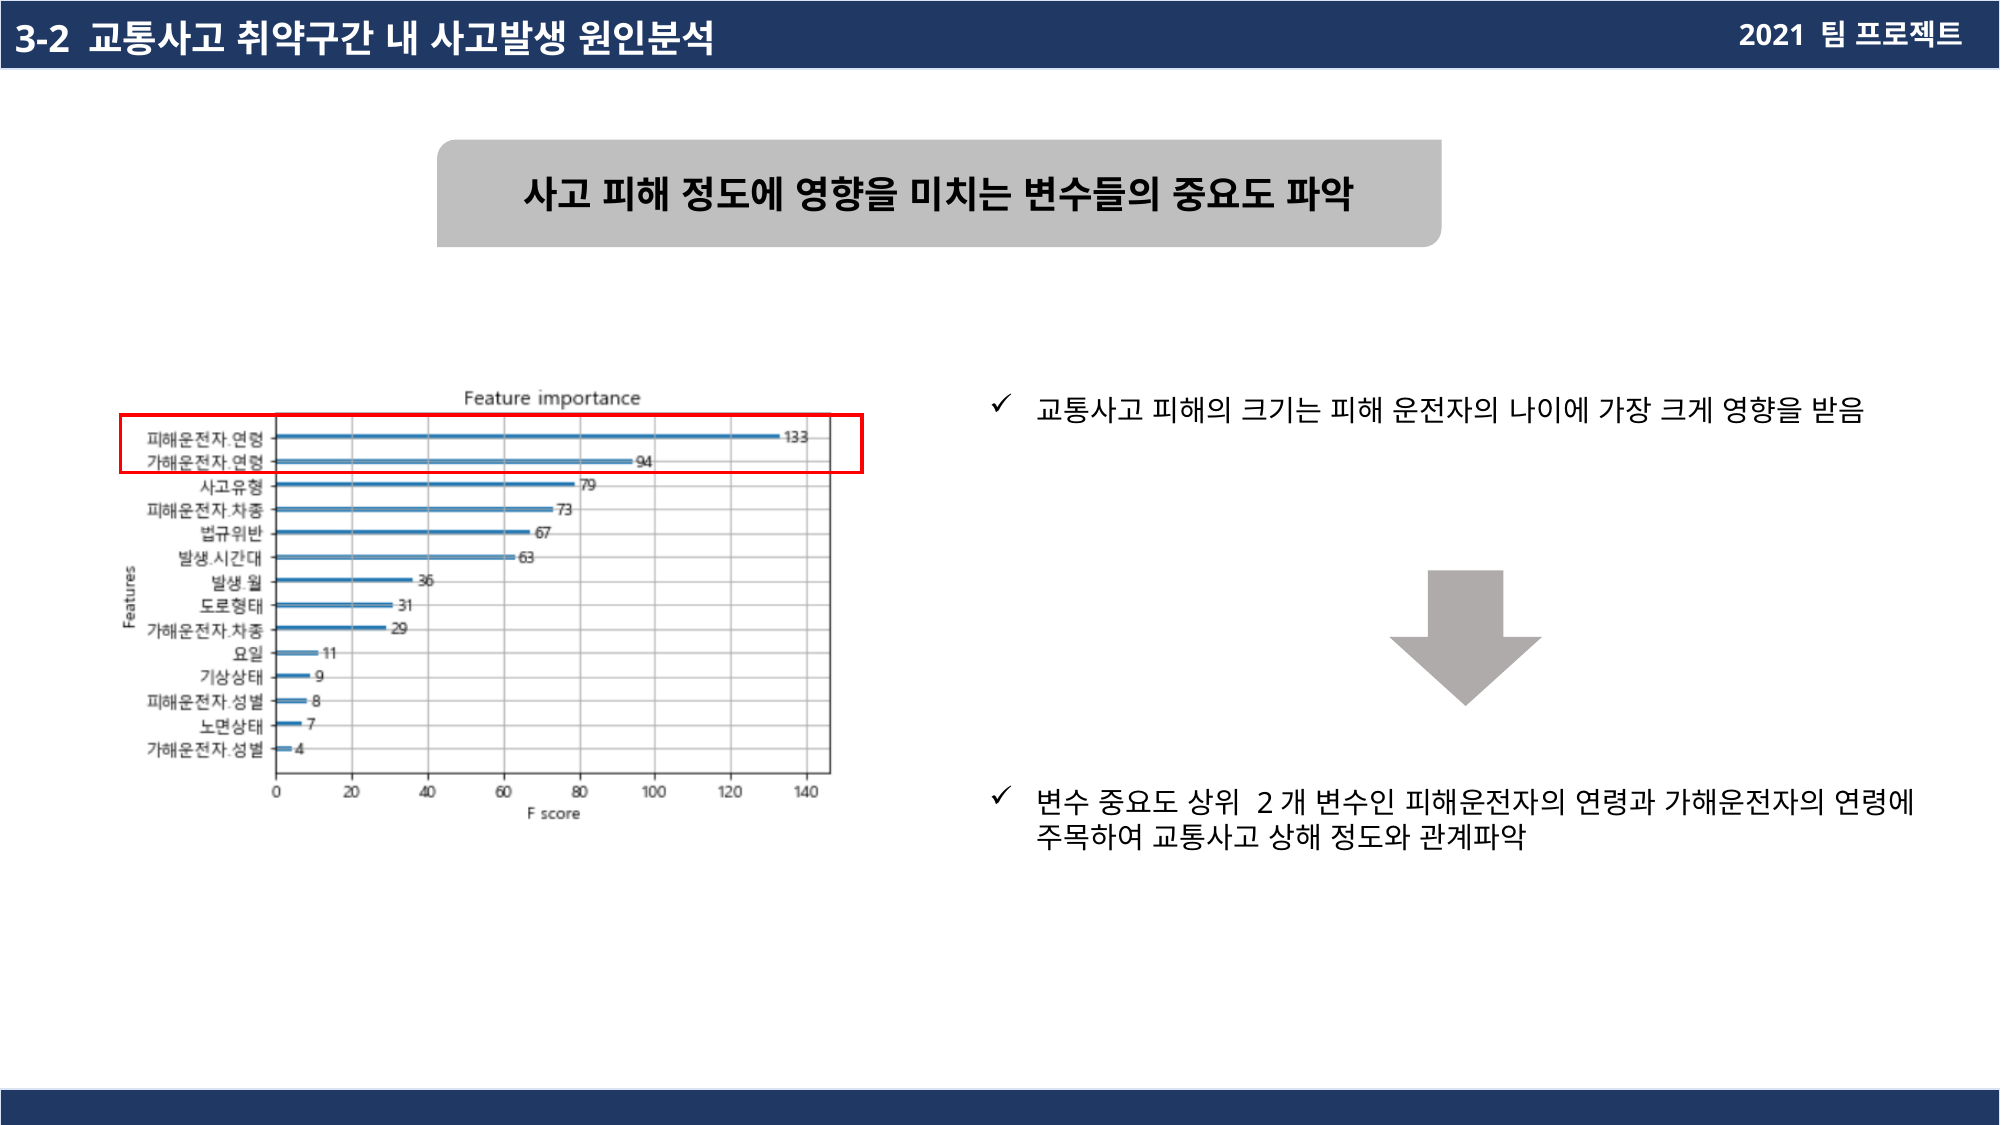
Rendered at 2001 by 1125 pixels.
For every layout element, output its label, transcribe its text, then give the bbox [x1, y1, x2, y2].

text_box 3-2 교통사고 취약구간 내 사고발생 원인분석 [0, 7, 836, 68]
text_box 사고 피해 정도에 영향을 미치는 변수들의 중요도 파악 [437, 139, 1442, 248]
text_box [0, 0, 2000, 70]
text_box 교통사고 피해의 크기는 피해 운전자의 나이에 가장 크게 영향을 받음 [974, 384, 1907, 435]
picture [105, 365, 960, 842]
text_box [1389, 570, 1542, 707]
text_box 변수 중요도 상위 2개 변수인 피해운전자의 연령과 가해운전자의 연령에 주목하여 교통사고 상해 정도와 관계파악 [974, 777, 2000, 862]
text_box 2021 팀 프로젝트 [1724, 9, 2000, 59]
text_box [0, 1088, 2000, 1125]
